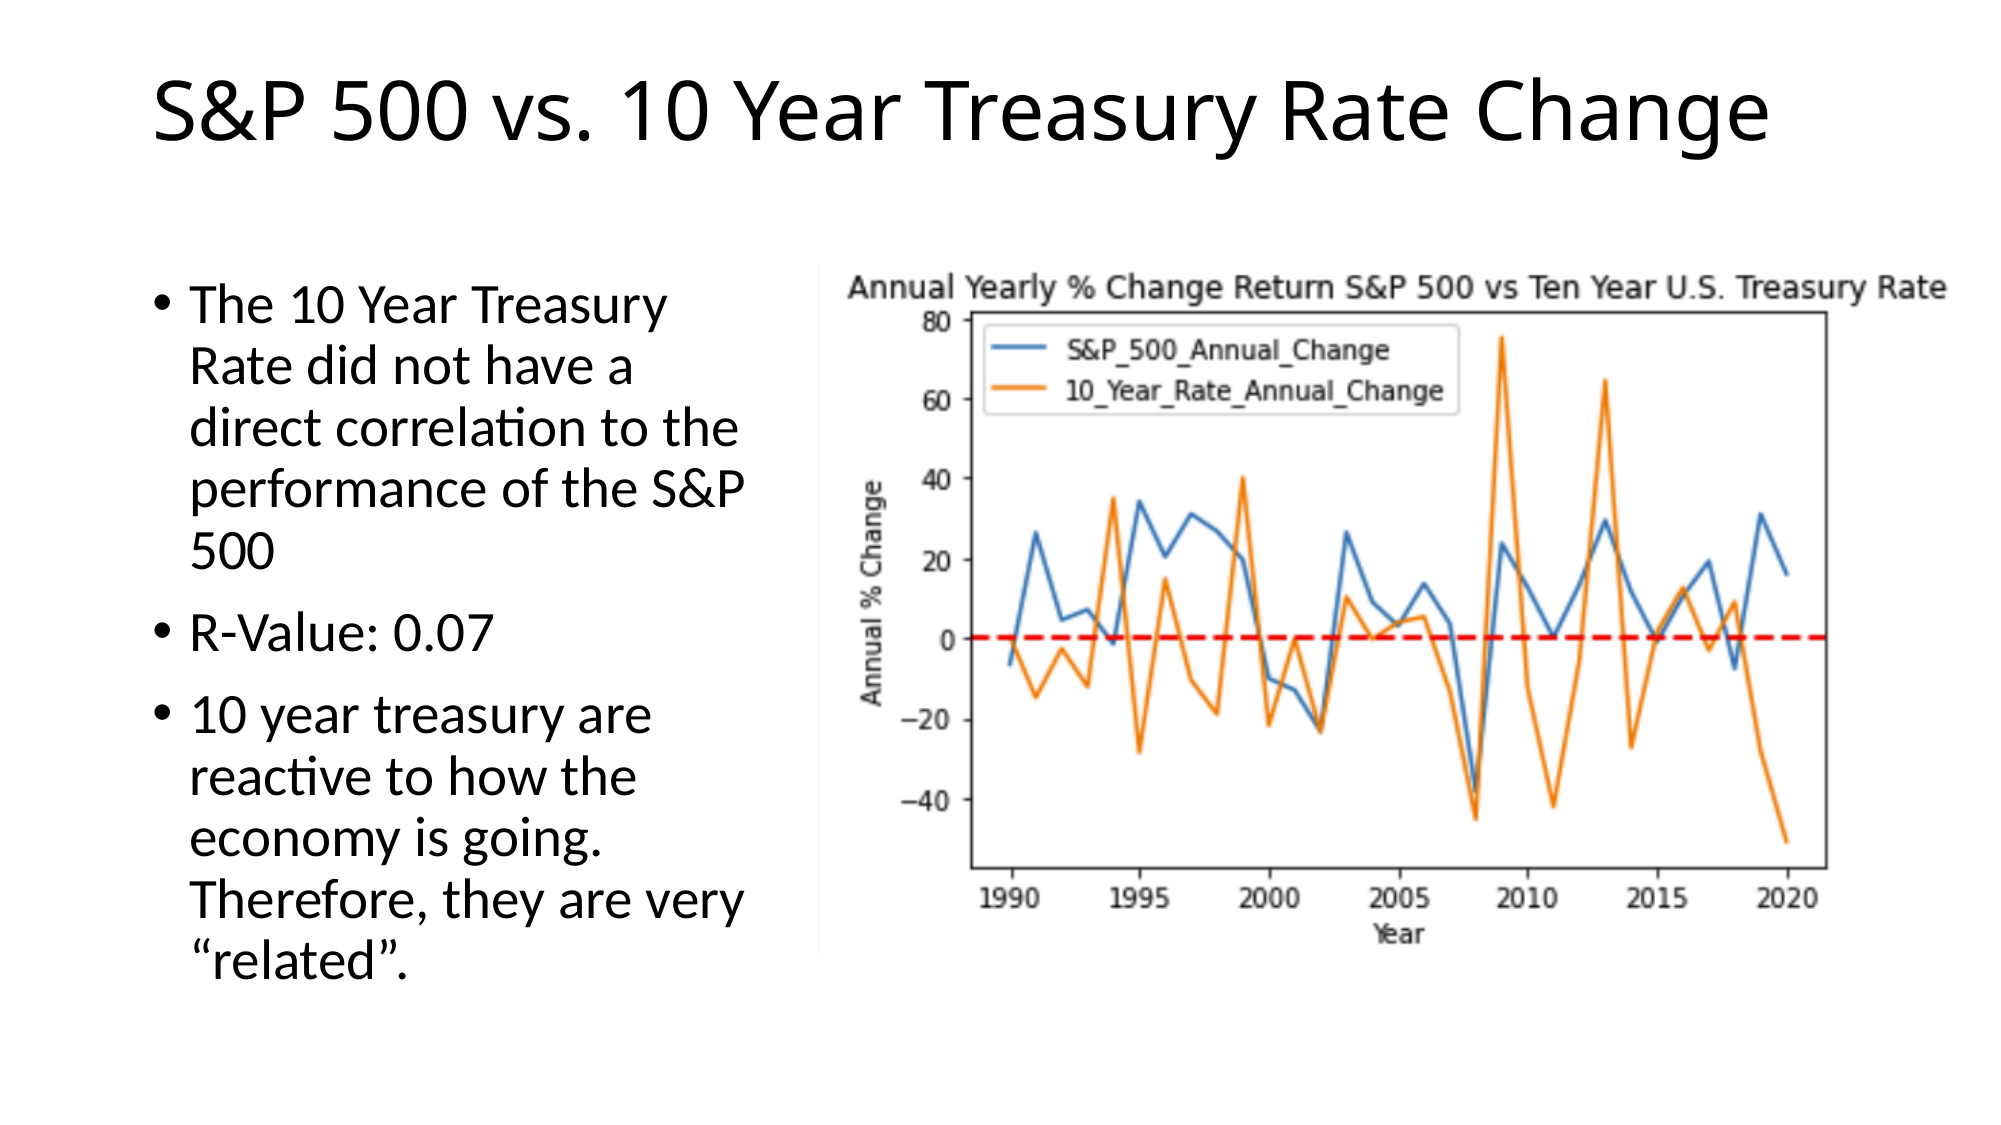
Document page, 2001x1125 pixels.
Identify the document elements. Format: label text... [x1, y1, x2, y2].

picture [818, 266, 1958, 955]
list The 10 Year Treasury Rate did not have a direct correlation to the performance of the S&P 500 R-Value: 0.07 10 year treasury are reactive to how the economy is going. Therefore, they are very “related”. [137, 266, 784, 1005]
title S&P 500 vs. 10 Year Treasury Rate Change [137, 59, 1863, 267]
